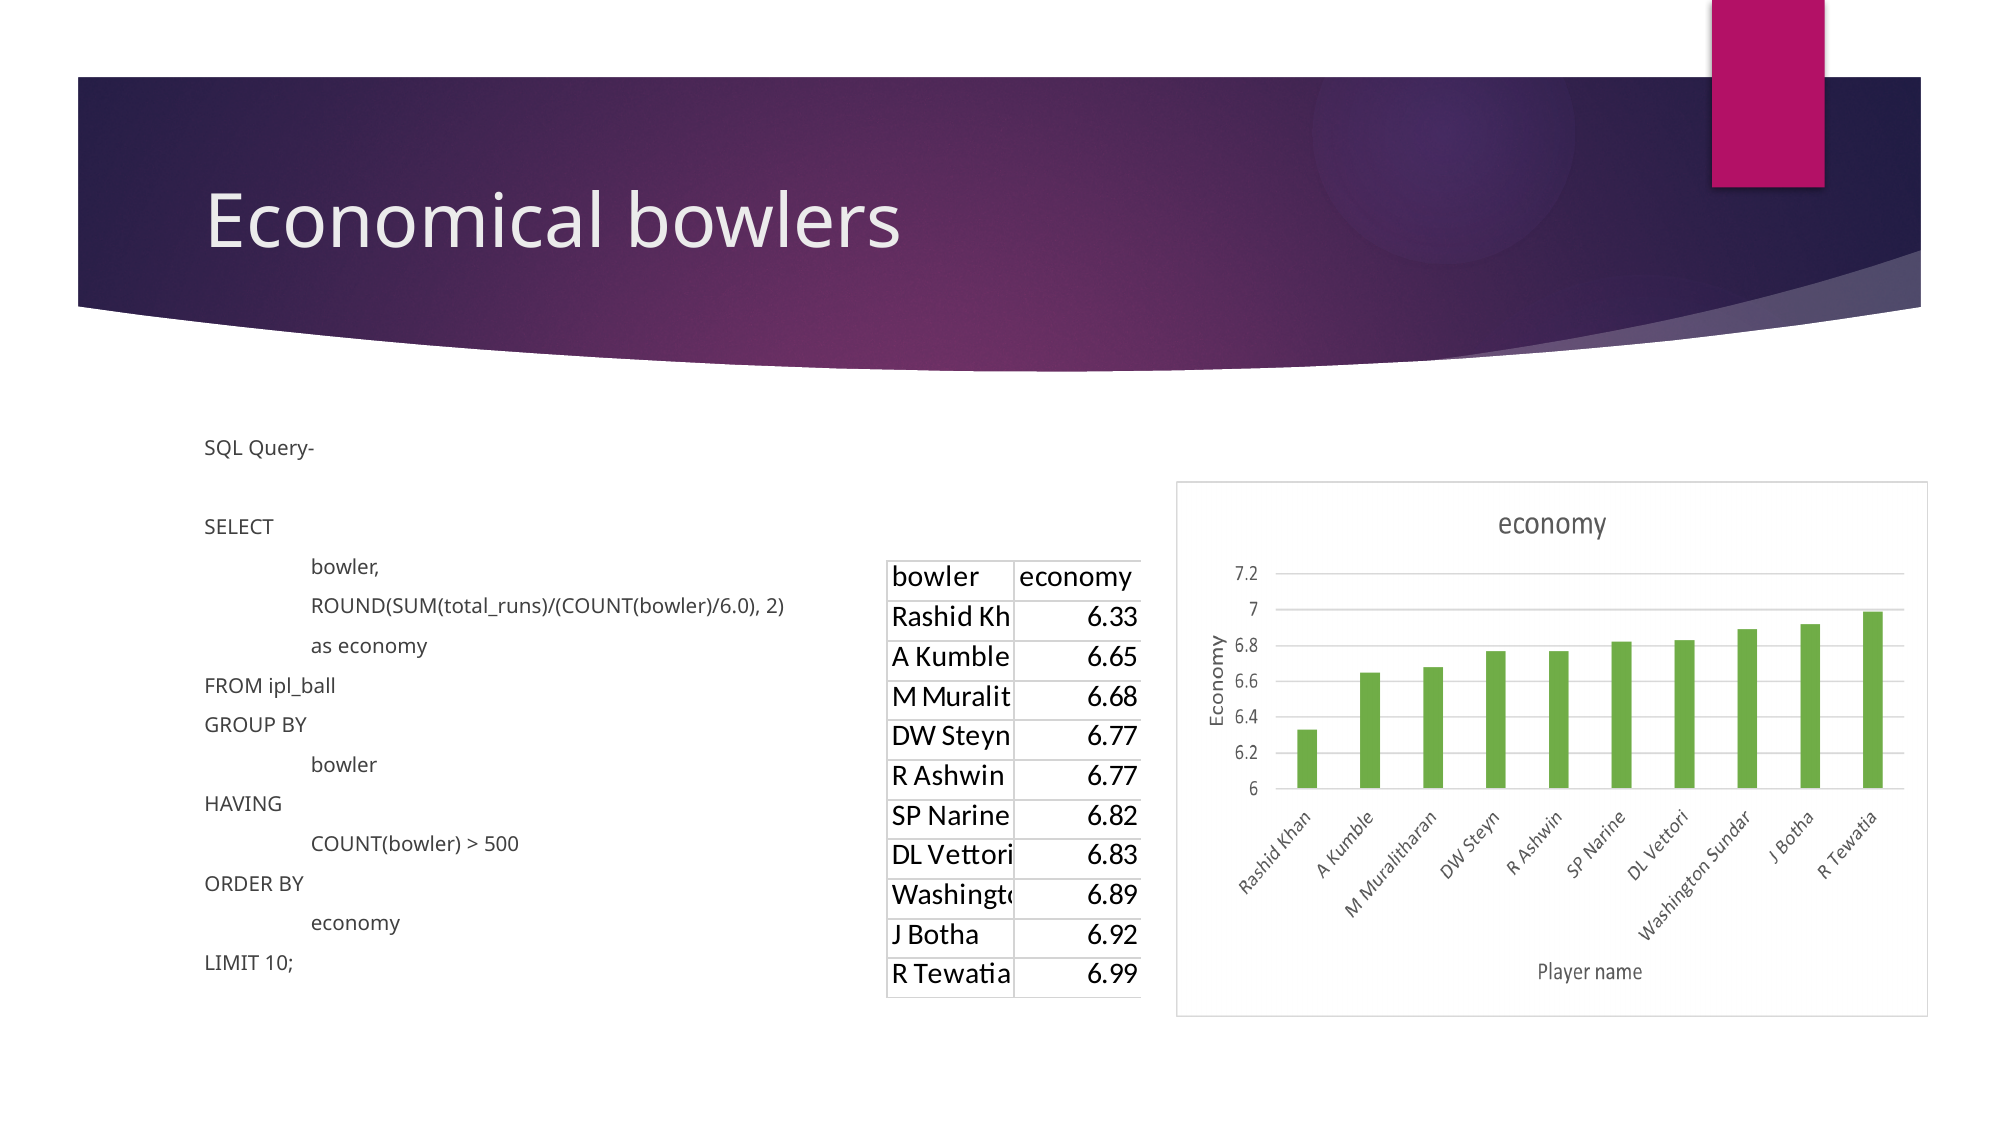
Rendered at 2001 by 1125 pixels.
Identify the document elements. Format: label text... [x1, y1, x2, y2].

title Economical bowlers [189, 159, 1627, 276]
list SQL Query- SELECT bowler, ROUND(SUM(total_runs)/(COUNT(bowler)/6.0), 2) as economy FROM ipl_ball GROUP BY bowler HAVING COUNT(bowler) > 500 ORDER BY economy LIMIT 10; [189, 427, 1638, 988]
picture [1176, 481, 1929, 1017]
picture [885, 560, 1144, 1000]
